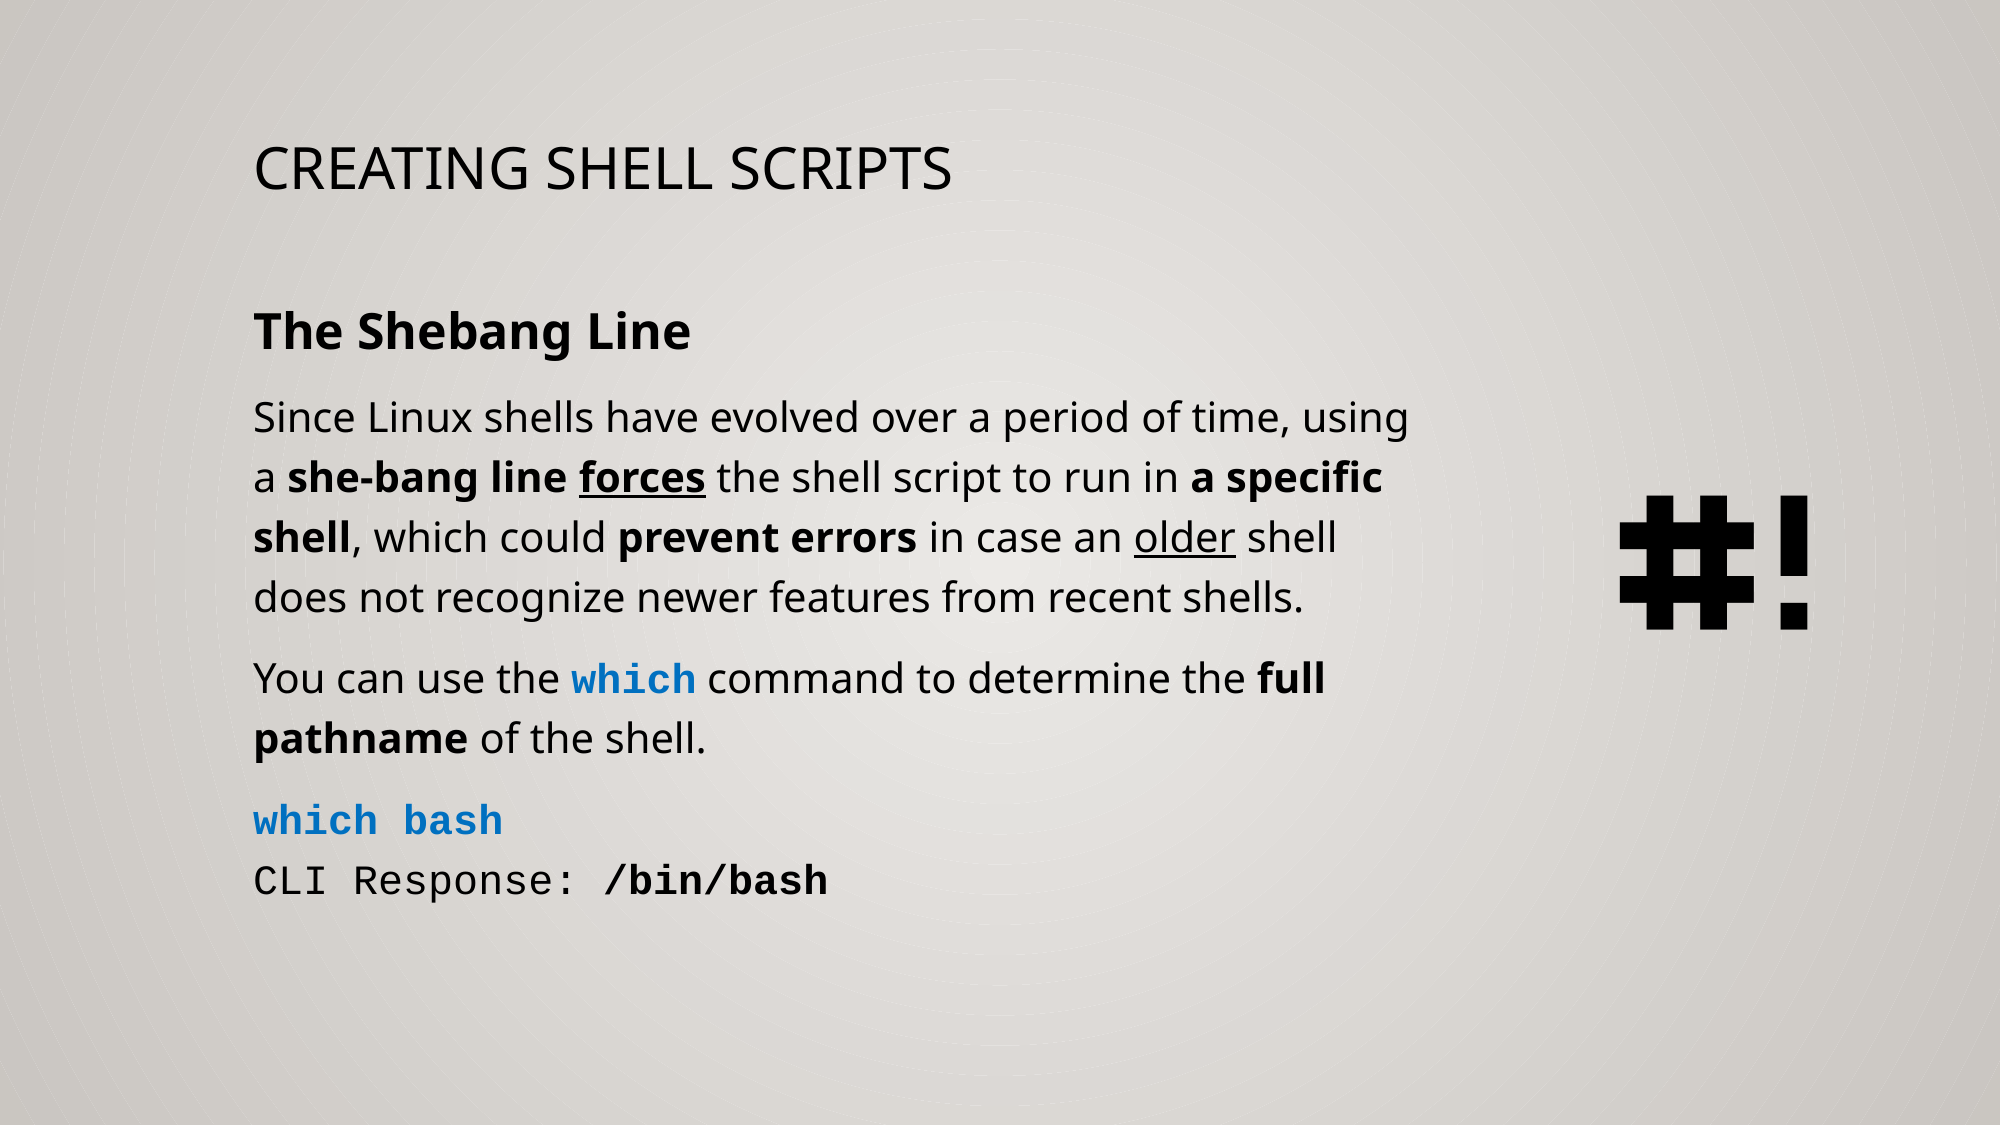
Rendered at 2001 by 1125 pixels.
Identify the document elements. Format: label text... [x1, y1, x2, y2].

title Creating shell scripts [238, 131, 1814, 305]
list The Shebang Line Since Linux shells have evolved over a period of time, using a she-bang line forces the shell script to run in a specific shell, which could prevent errors in case an older shell does not recognize newer features from recent shells. You can use the which command to determine the full pathname of the shell. which bash CLI Response: /bin/bash [238, 279, 1439, 1061]
picture [1612, 462, 1814, 663]
